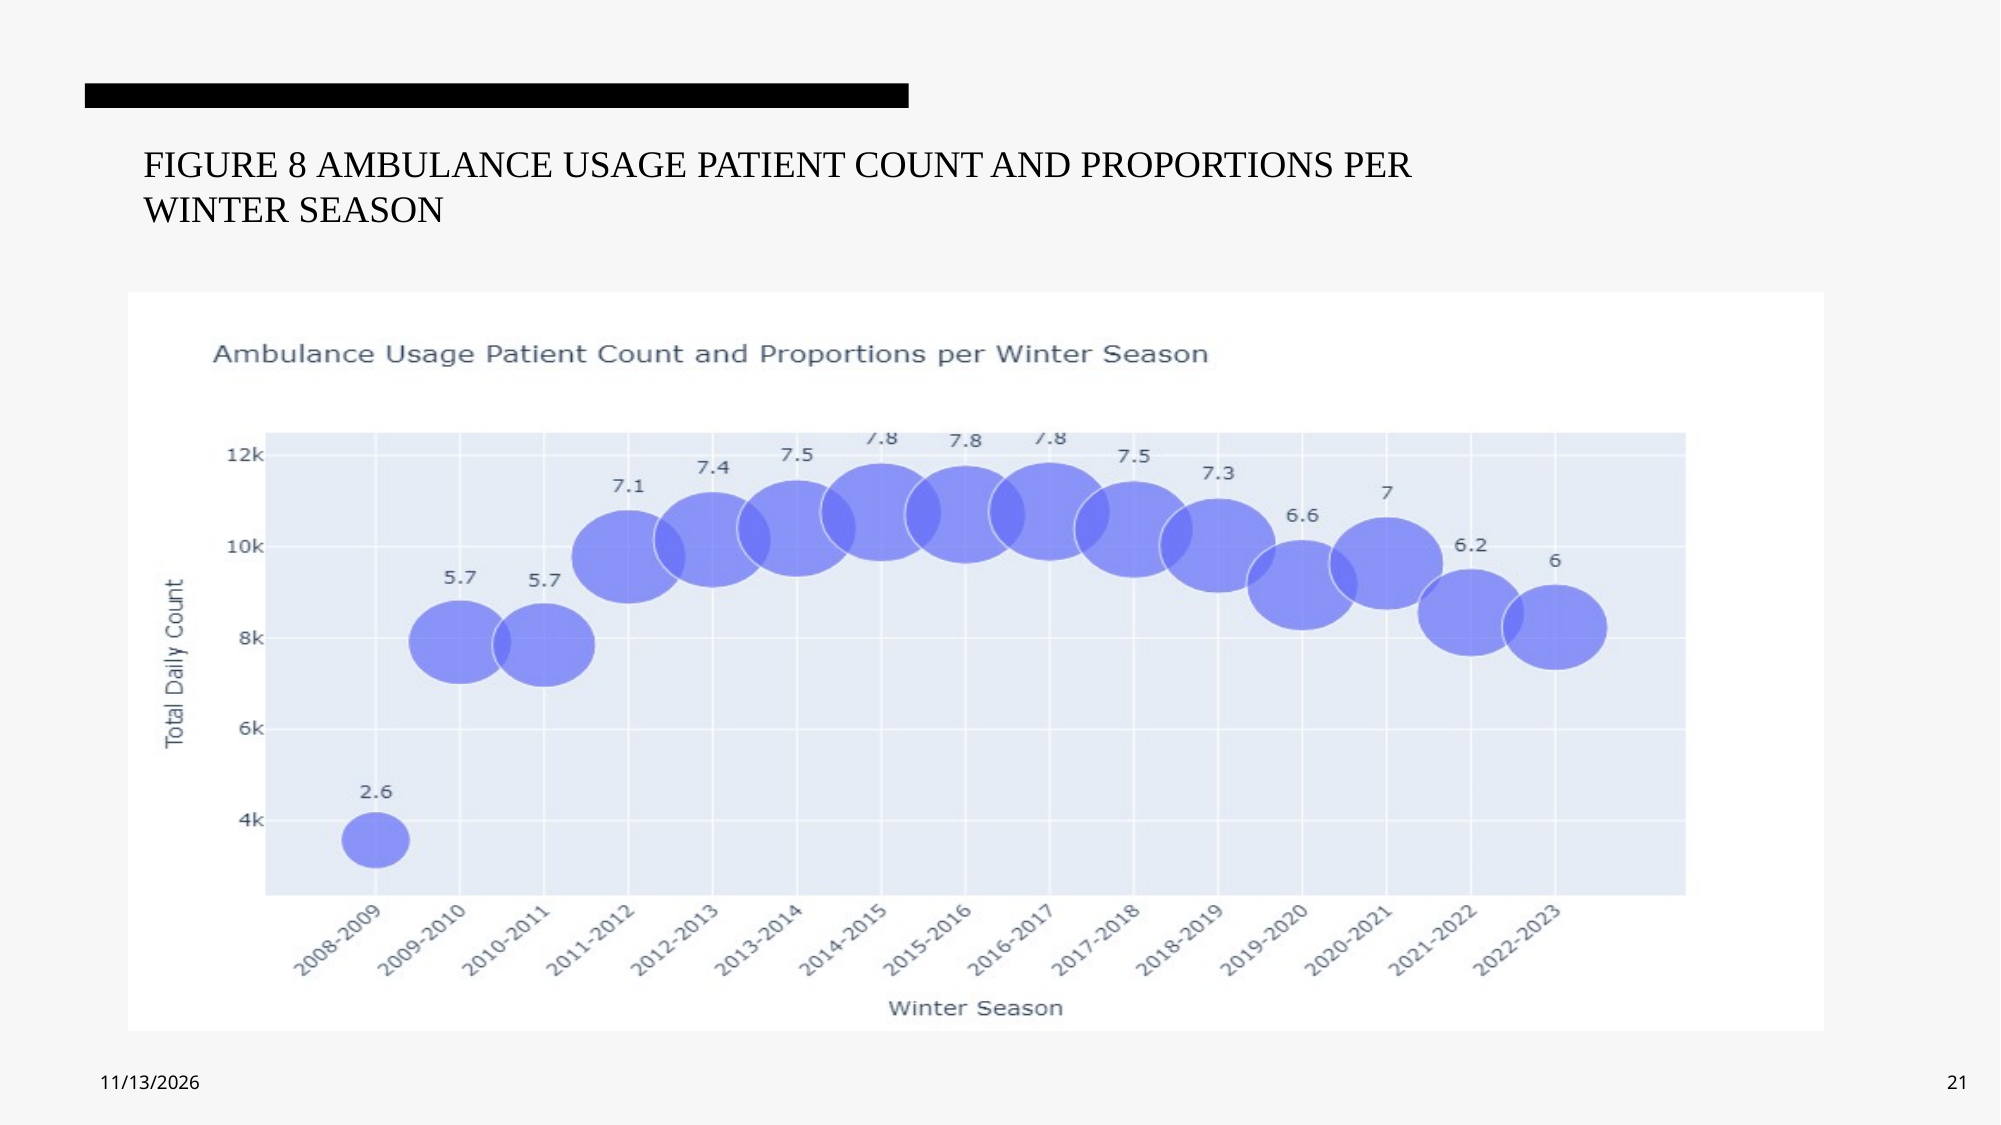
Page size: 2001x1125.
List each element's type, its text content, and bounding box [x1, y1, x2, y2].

slide_number 21 [1879, 1053, 1984, 1114]
text_box Figure 8 Ambulance Usage Patient Count and Proportions per Winter Season [128, 132, 1538, 282]
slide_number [84, 1053, 535, 1114]
picture [128, 292, 1824, 1031]
